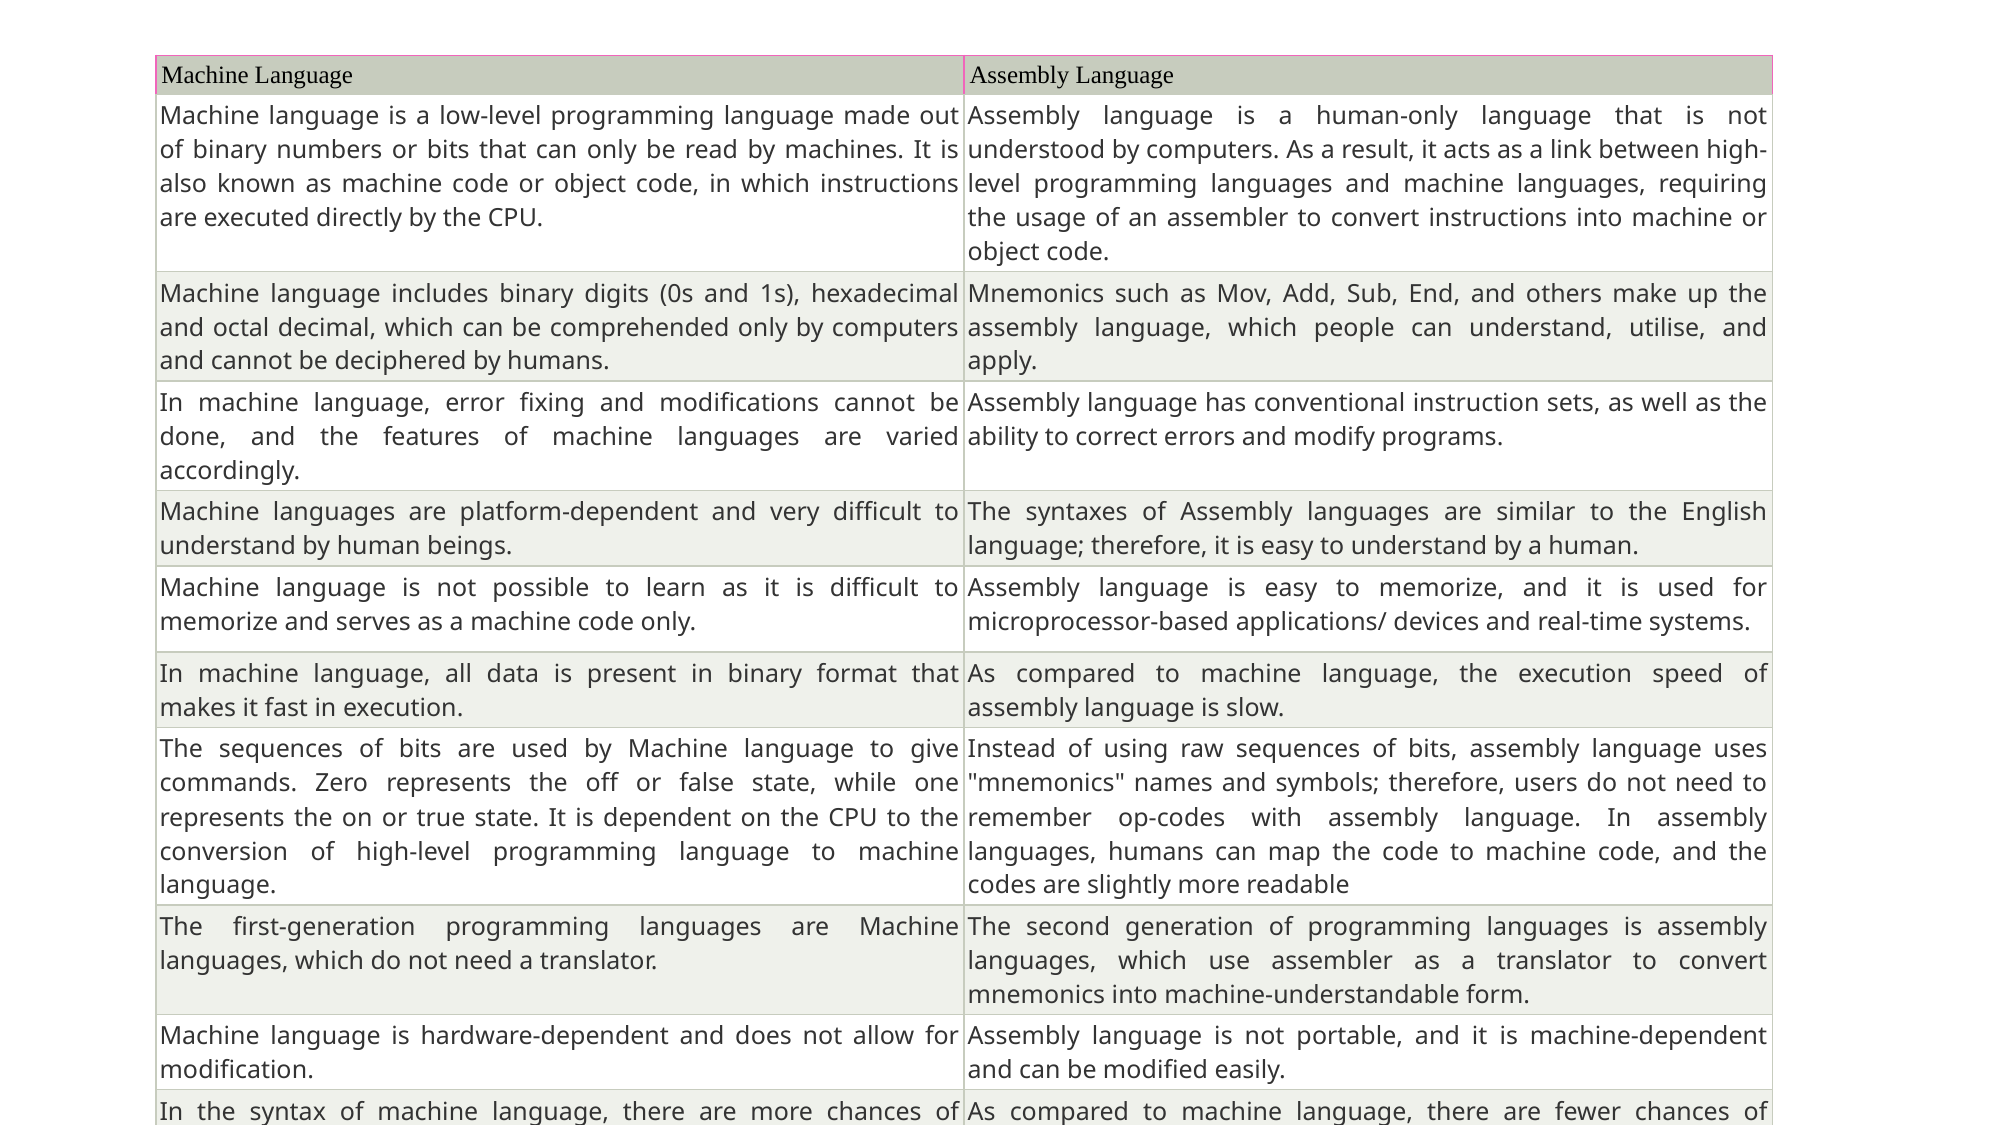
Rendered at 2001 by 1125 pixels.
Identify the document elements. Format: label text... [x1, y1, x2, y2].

table_cell Assembly language is a human-only language that is not understood by computers. As a result, it acts as a link between high-level programming languages and machine languages, requiring the usage of an assembler to convert instructions into machine or object code. [965, 95, 1772, 271]
table_cell Machine language is hardware-dependent and does not allow for modification. [157, 1015, 963, 1089]
table_cell Machine language is a low-level programming language made out of binary numbers or bits that can only be read by machines. It is also known as machine code or object code, in which instructions are executed directly by the CPU. [157, 95, 963, 271]
table_cell Assembly language has conventional instruction sets, as well as the ability to correct errors and modify programs. [965, 382, 1772, 490]
table_cell In machine language, error fixing and modifications cannot be done, and the features of machine languages are varied accordingly. [157, 382, 963, 490]
table_cell In machine language, all data is present in binary format that makes it fast in execution. [157, 653, 963, 727]
table_cell Mnemonics such as Mov, Add, Sub, End, and others make up the assembly language, which people can understand, utilise, and apply. [965, 272, 1772, 380]
table_cell The first-generation programming languages are Machine languages, which do not need a translator. [157, 906, 963, 1014]
table_cell Assembly language is not portable, and it is machine-dependent and can be modified easily. [965, 1015, 1772, 1089]
table_header Machine Language [157, 56, 963, 94]
table_cell The sequences of bits are used by Machine language to give commands. Zero represents the off or false state, while one represents the on or true state. It is dependent on the CPU to the conversion of high-level programming language to machine language. [157, 728, 963, 904]
table_cell The second generation of programming languages is assembly languages, which use assembler as a translator to convert mnemonics into machine-understandable form. [965, 906, 1772, 1014]
table_cell Instead of using raw sequences of bits, assembly language uses "mnemonics" names and symbols; therefore, users do not need to remember op-codes with assembly language. In assembly languages, humans can map the code to machine code, and the codes are slightly more readable [965, 728, 1772, 904]
table_cell Assembly language is easy to memorize, and it is used for microprocessor-based applications/ devices and real-time systems. [965, 567, 1772, 651]
table_header Assembly Language [965, 56, 1772, 94]
table_cell The syntaxes of Assembly languages are similar to the English language; therefore, it is easy to understand by a human. [965, 491, 1772, 565]
table_cell As compared to machine language, the execution speed of assembly language is slow. [965, 653, 1772, 727]
table_cell Machine language includes binary digits (0s and 1s), hexadecimal and octal decimal, which can be comprehended only by computers and cannot be deciphered by humans. [157, 272, 963, 380]
table_cell In the syntax of machine language, there are more chances of errors. [157, 1090, 963, 1125]
table_cell Machine language is not possible to learn as it is difficult to memorize and serves as a machine code only. [157, 567, 963, 651]
table_cell Machine languages are platform-dependent and very difficult to understand by human beings. [157, 491, 963, 565]
table_cell As compared to machine language, there are fewer chances of syntax errors in assembly language. [965, 1090, 1772, 1125]
